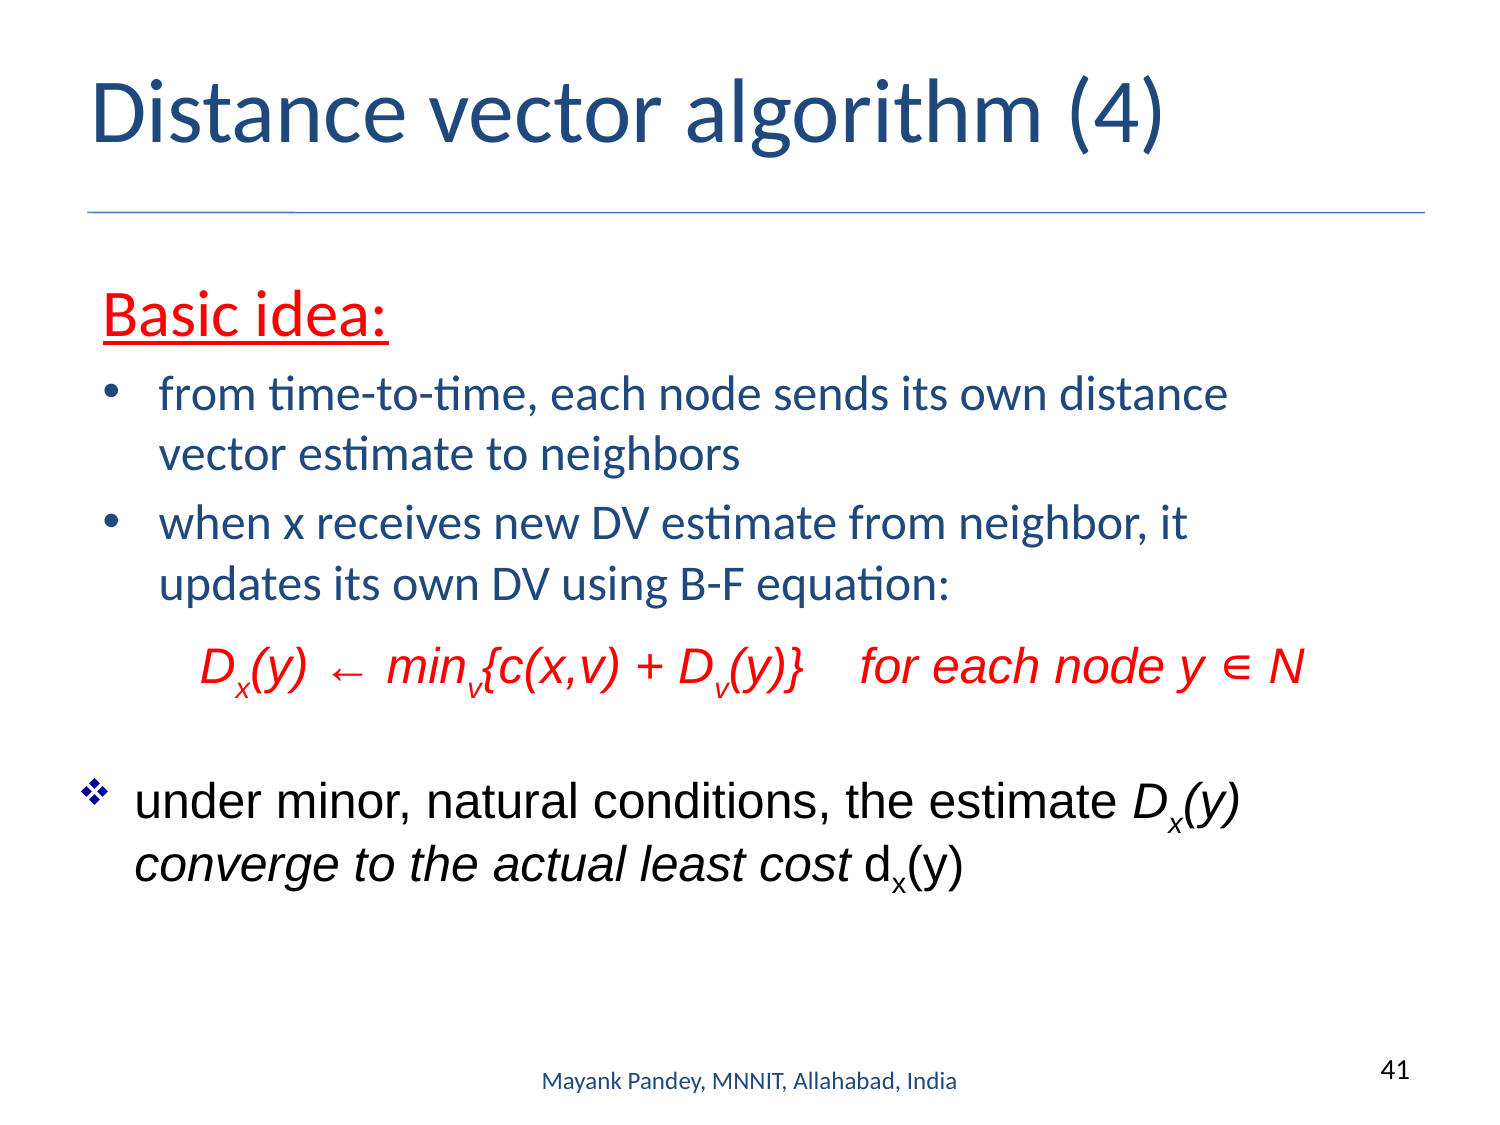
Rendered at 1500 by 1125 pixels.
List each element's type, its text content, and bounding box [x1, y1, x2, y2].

slide_number 41 [1312, 1042, 1425, 1103]
text_box Dx(y) ← minv{c(x,v) + Dv(y)} for each node y ∊ N [184, 626, 1320, 712]
text_box under minor, natural conditions, the estimate Dx(y) converge to the actual least cost dx(y) [63, 761, 1339, 1008]
list Basic idea: from time-to-time, each node sends its own distance vector estimate to neighbors when x receives new DV estimate from neighbor, it updates its own DV using B-F equation: [87, 262, 1363, 659]
title Distance vector algorithm (4) [74, 12, 1426, 201]
footer Mayank Pandey, MNNIT, Allahabad, India [512, 1050, 988, 1110]
